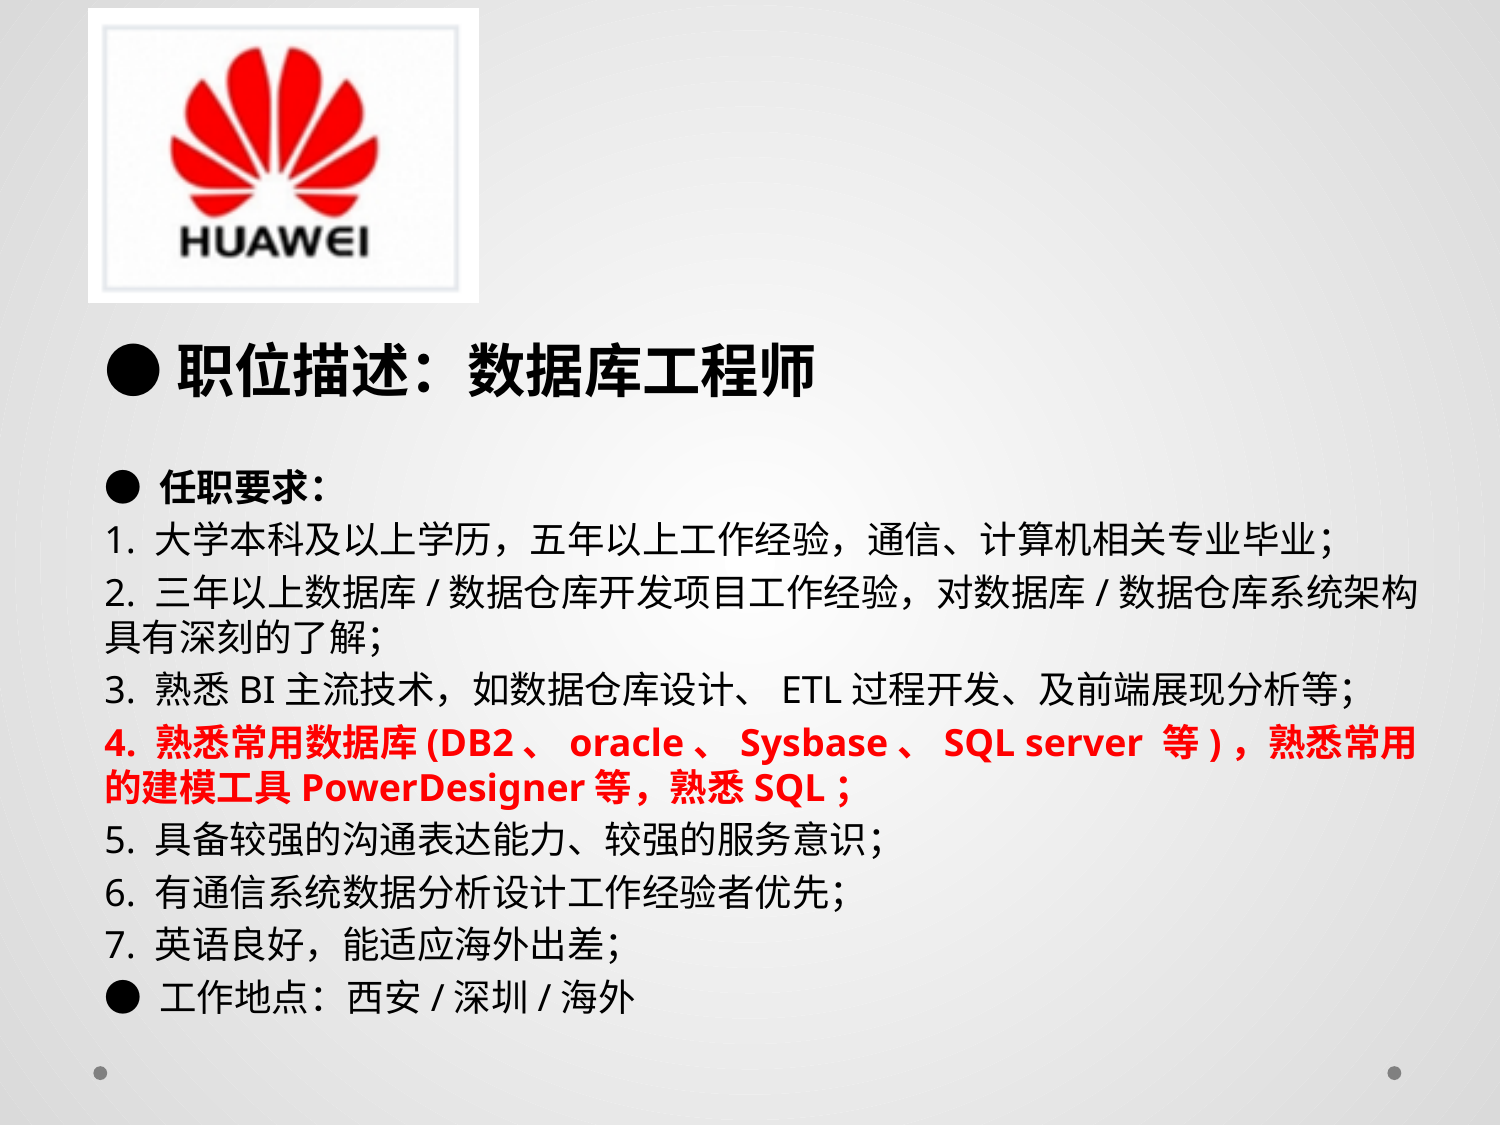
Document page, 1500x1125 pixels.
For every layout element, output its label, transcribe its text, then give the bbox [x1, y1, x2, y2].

subtitle ●职位描述：数据库工程师 ● 任职要求： 1. 大学本科及以上学历，五年以上工作经验，通信、计算机相关专业毕业； 2. 三年以上数据库/数据仓库开发项目工作经验，对数据库/数据仓库系统架构具有深刻的了解； 3. 熟悉BI主流技术，如数据仓库设计、ETL过程开发、及前端展现分析等； 4. 熟悉常用数据库(DB2、oracle、Sysbase、SQL server 等)，熟悉常用的建模工具PowerDesigner等，熟悉SQL； 5. 具备较强的沟通表达能力、较强的服务意识； 6. 有通信系统数据分析设计工作经验者优先； 7. 英语良好，能适应海外出差； ● 工作地点：西安/深圳/海外 [89, 326, 1454, 1094]
picture [88, 8, 479, 303]
